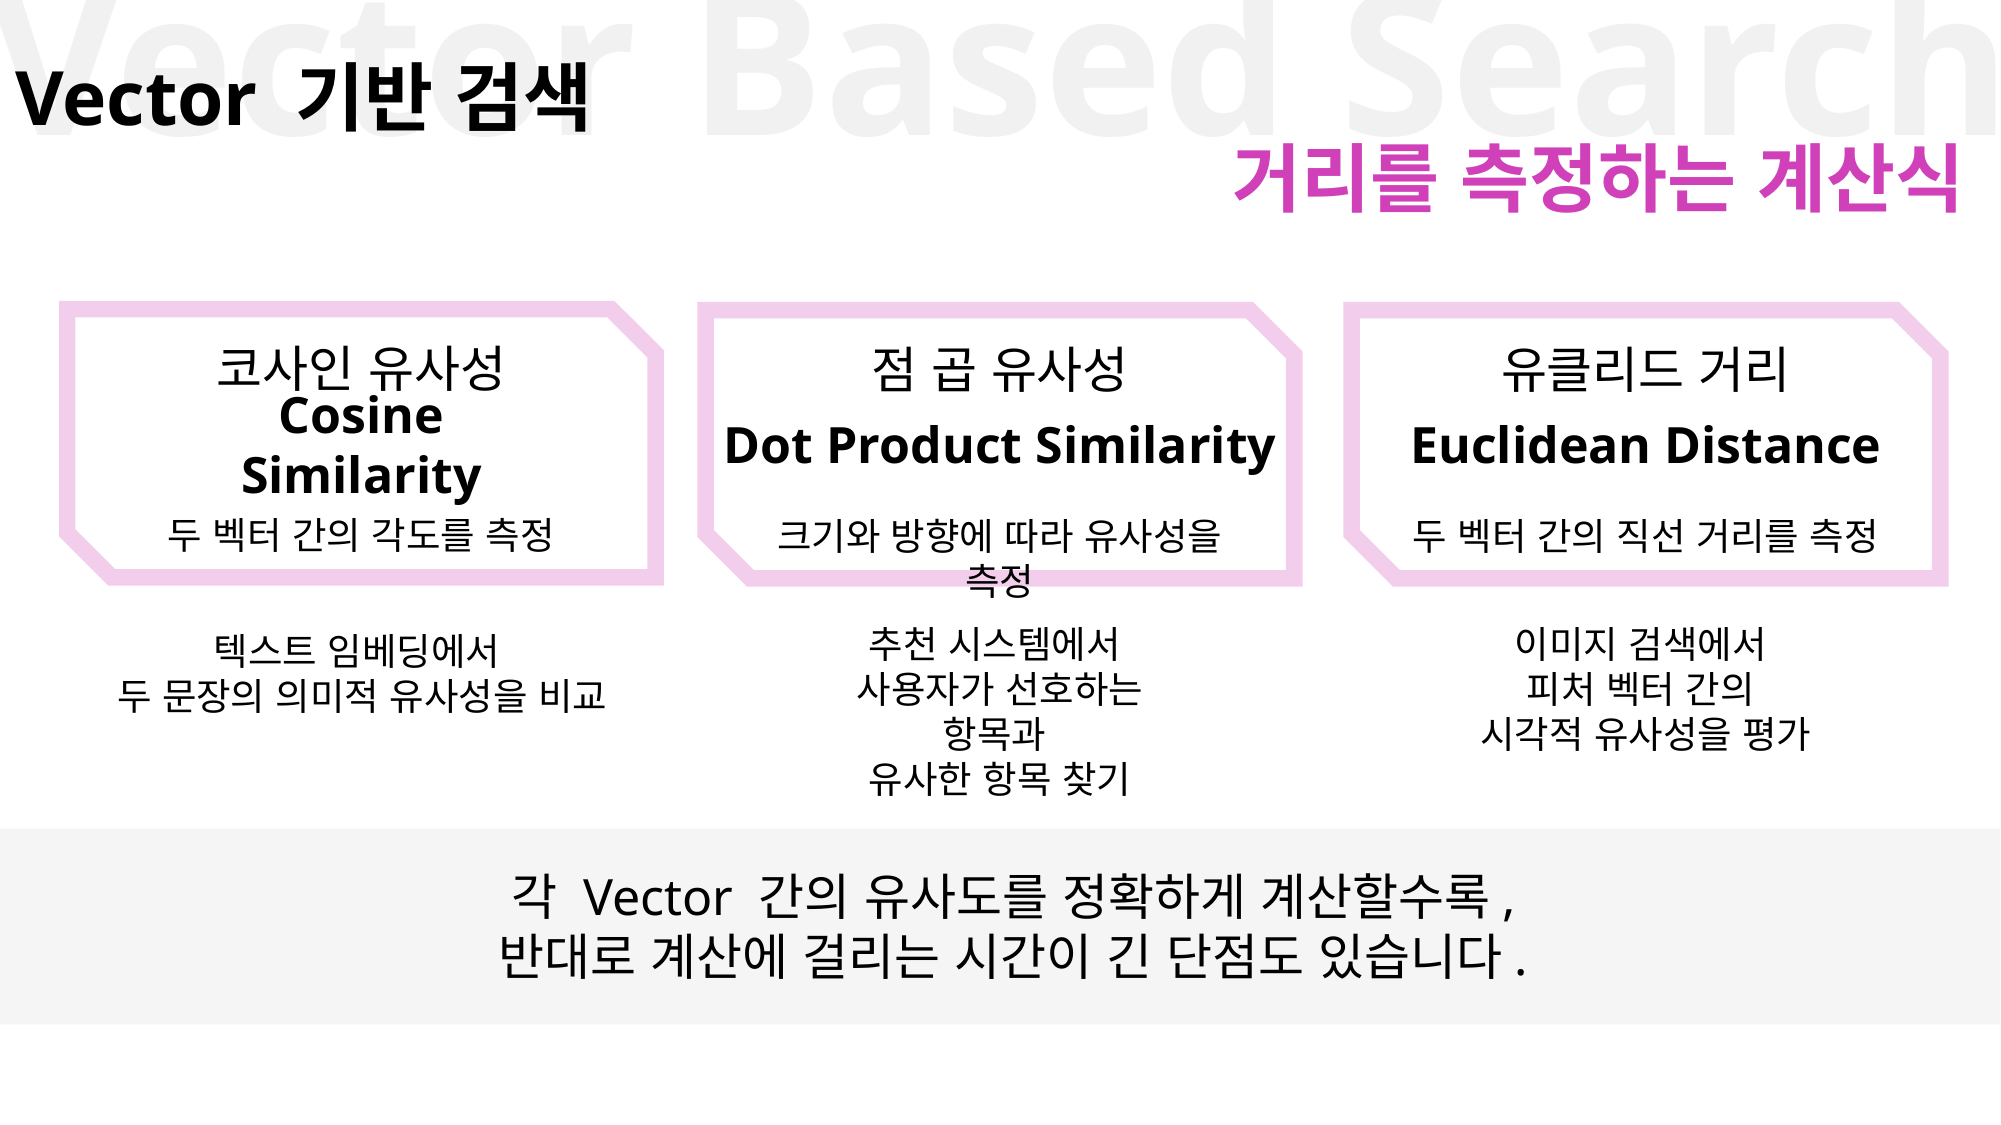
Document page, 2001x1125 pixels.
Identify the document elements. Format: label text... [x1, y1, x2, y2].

text_box 각 Vector 간의 유사도를 정확하게 계산할수록, 반대로 계산에 걸리는 시간이 긴 단점도 있습니다. [229, 858, 1799, 994]
title Vector 기반 검색 [0, 31, 1458, 171]
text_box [686, 310, 1314, 766]
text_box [67, 309, 656, 727]
text_box 거리를 측정하는 계산식 [936, 124, 1980, 229]
text_box [0, 827, 2000, 1026]
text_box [1332, 310, 1960, 766]
text_box Vector Based Search [0, 0, 2000, 184]
